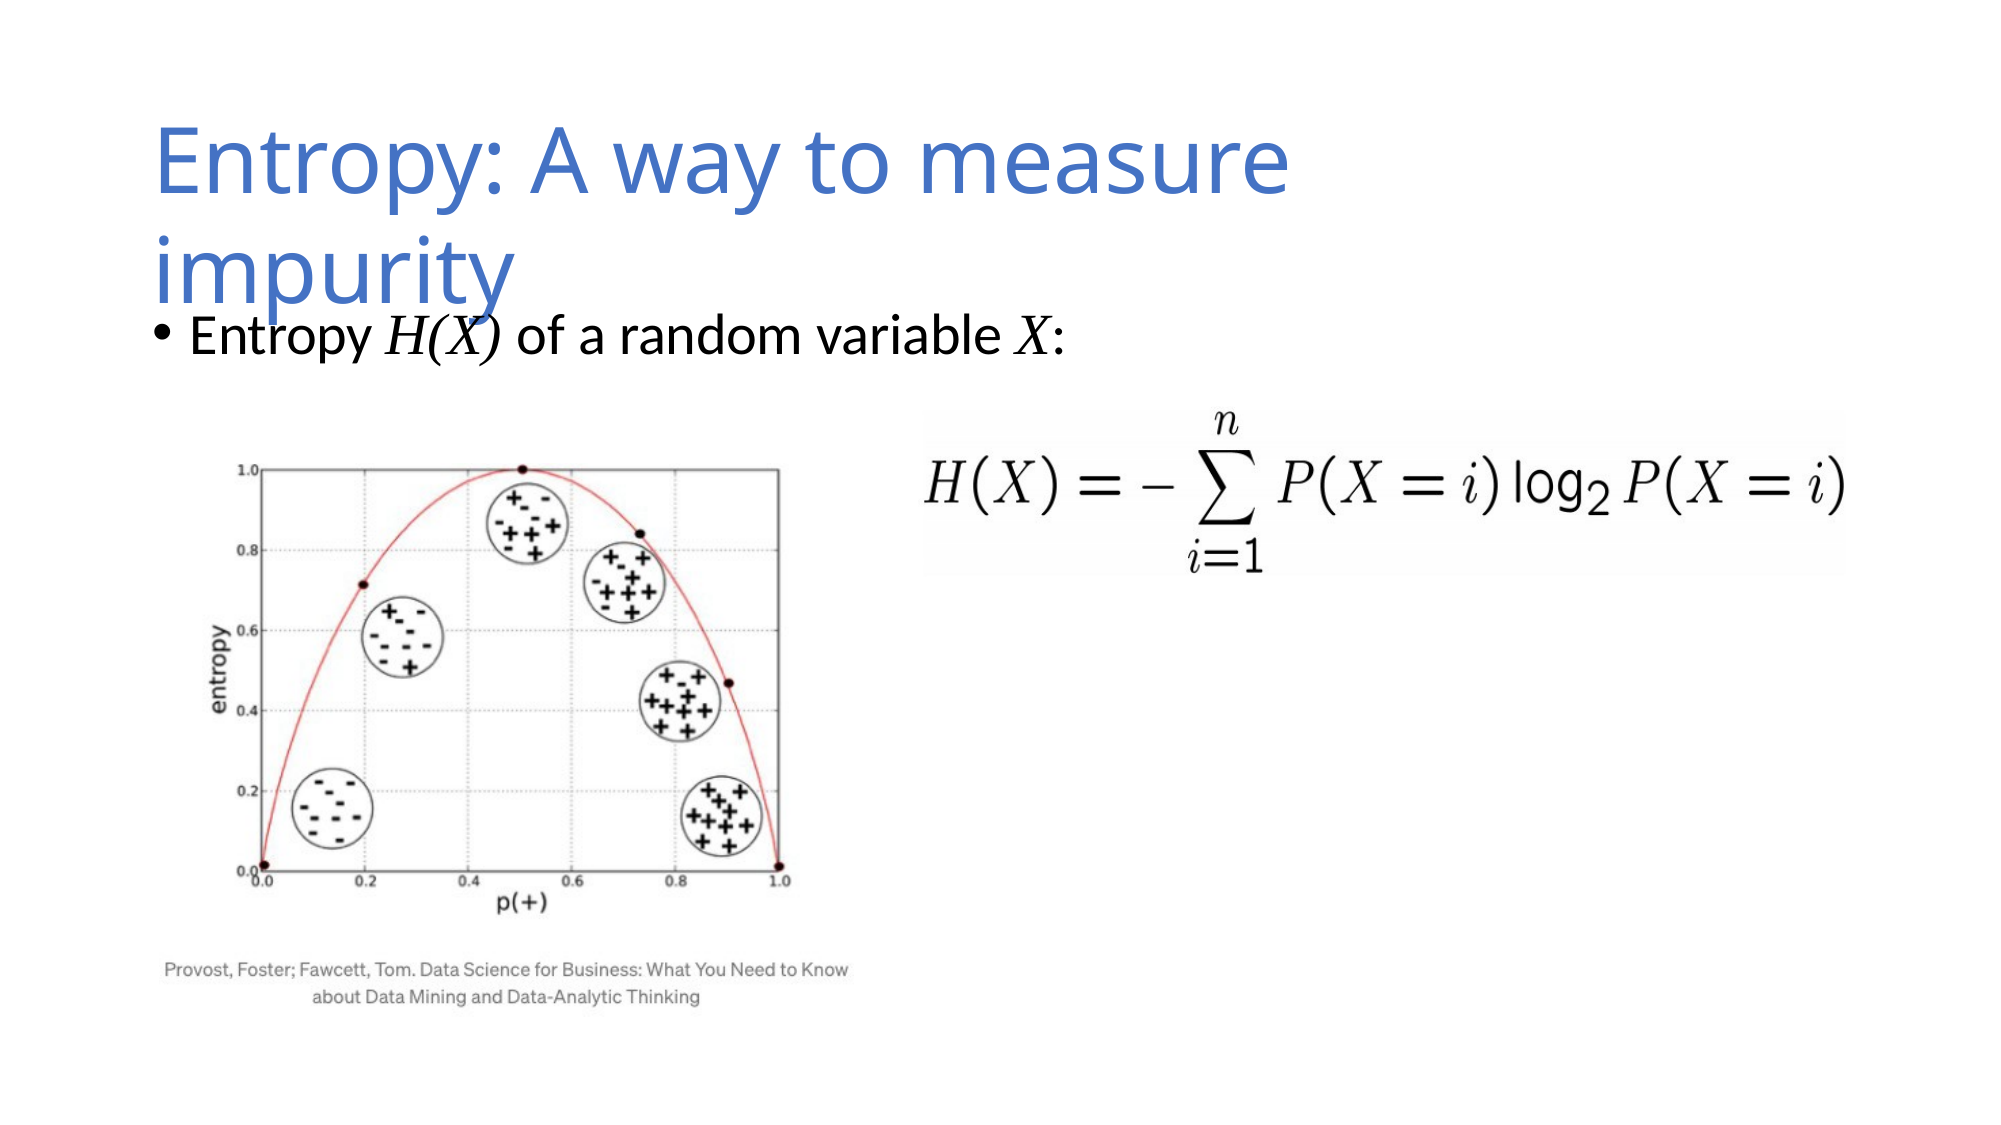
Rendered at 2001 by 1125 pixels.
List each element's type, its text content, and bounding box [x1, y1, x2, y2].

title Entropy: A way to measure impurity [150, 100, 1474, 323]
text_box Entropy H(X) of a random variable X: [150, 294, 1075, 367]
picture [159, 463, 854, 1017]
picture [918, 406, 1847, 577]
